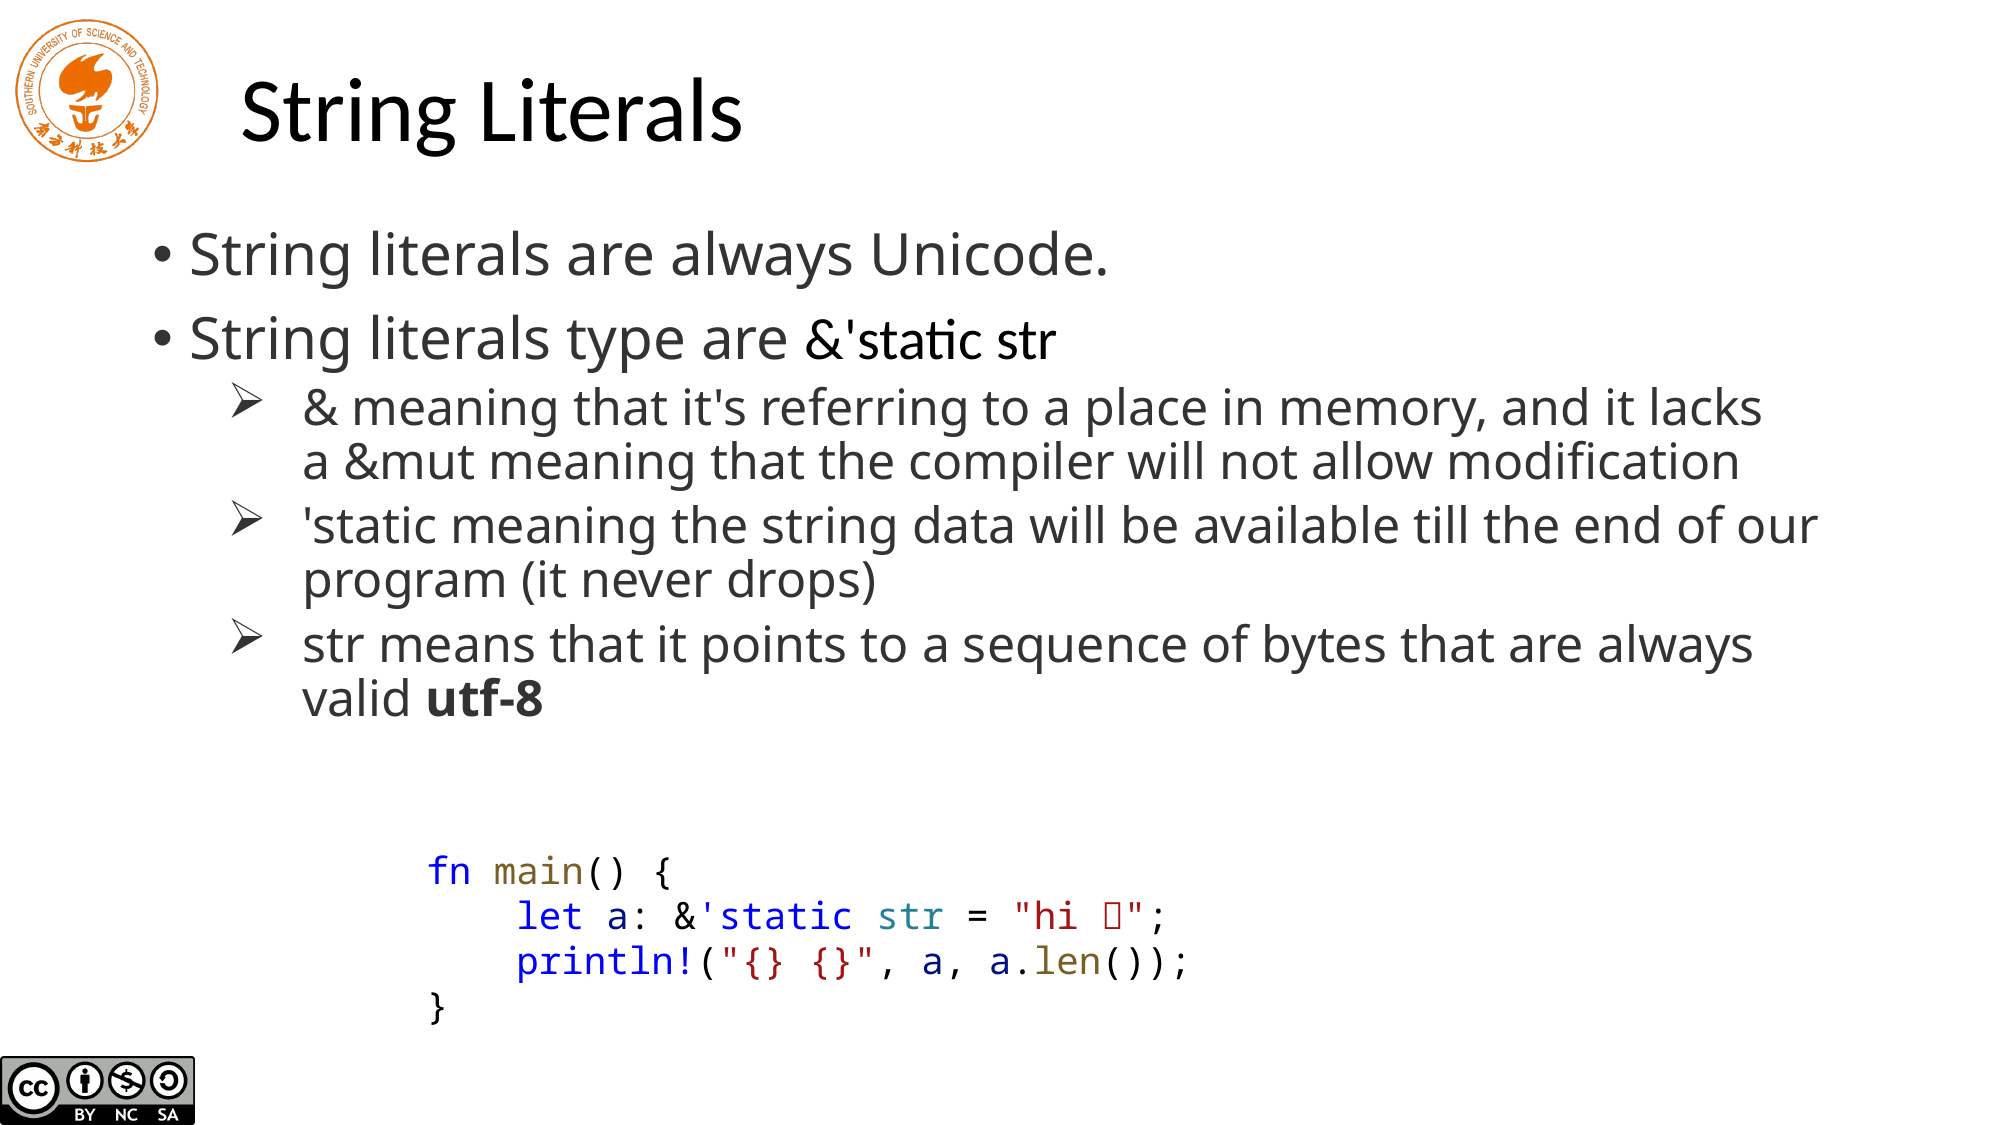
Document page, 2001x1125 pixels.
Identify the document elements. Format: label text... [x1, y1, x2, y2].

title String Literals [225, 43, 1951, 181]
list String literals are always Unicode. String literals type are &'static str & meaning that it's referring to a place in memory, and it lacks a &mut meaning that the compiler will not allow modification 'static meaning the string data will be available till the end of our program (it never drops) str means that it points to a sequence of bytes that are always valid utf-8 [137, 217, 1951, 1014]
text_box fn main() { let a: &'static str = "hi 🦀"; println!("{} {}", a, a.len()); } [411, 839, 1526, 1035]
picture [10, 0, 170, 166]
picture [0, 1056, 195, 1125]
